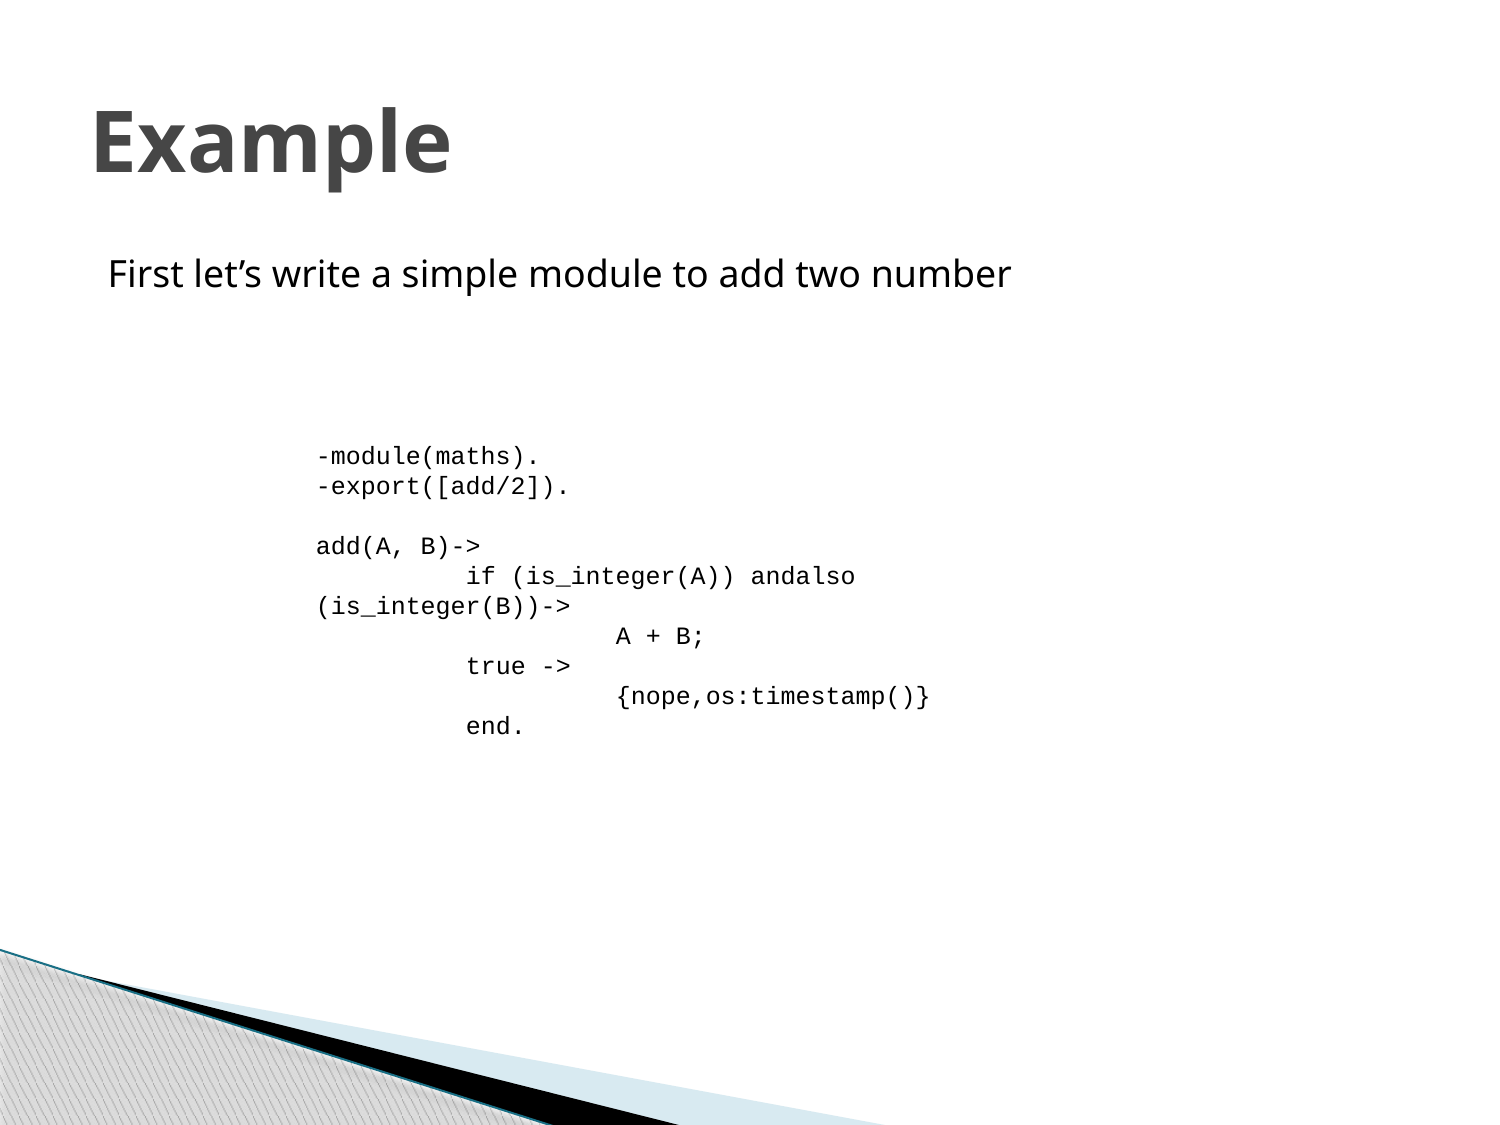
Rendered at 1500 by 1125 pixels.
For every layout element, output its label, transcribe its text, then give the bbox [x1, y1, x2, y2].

text_box -module(maths). -export([add/2]). add(A, B)-> if (is_integer(A)) andalso (is_integer(B))-> A + B; true -> {nope,os:timestamp()} end. [301, 432, 1052, 747]
title Example [75, 45, 1425, 233]
list First let’s write a simple module to add two number [75, 243, 1425, 386]
